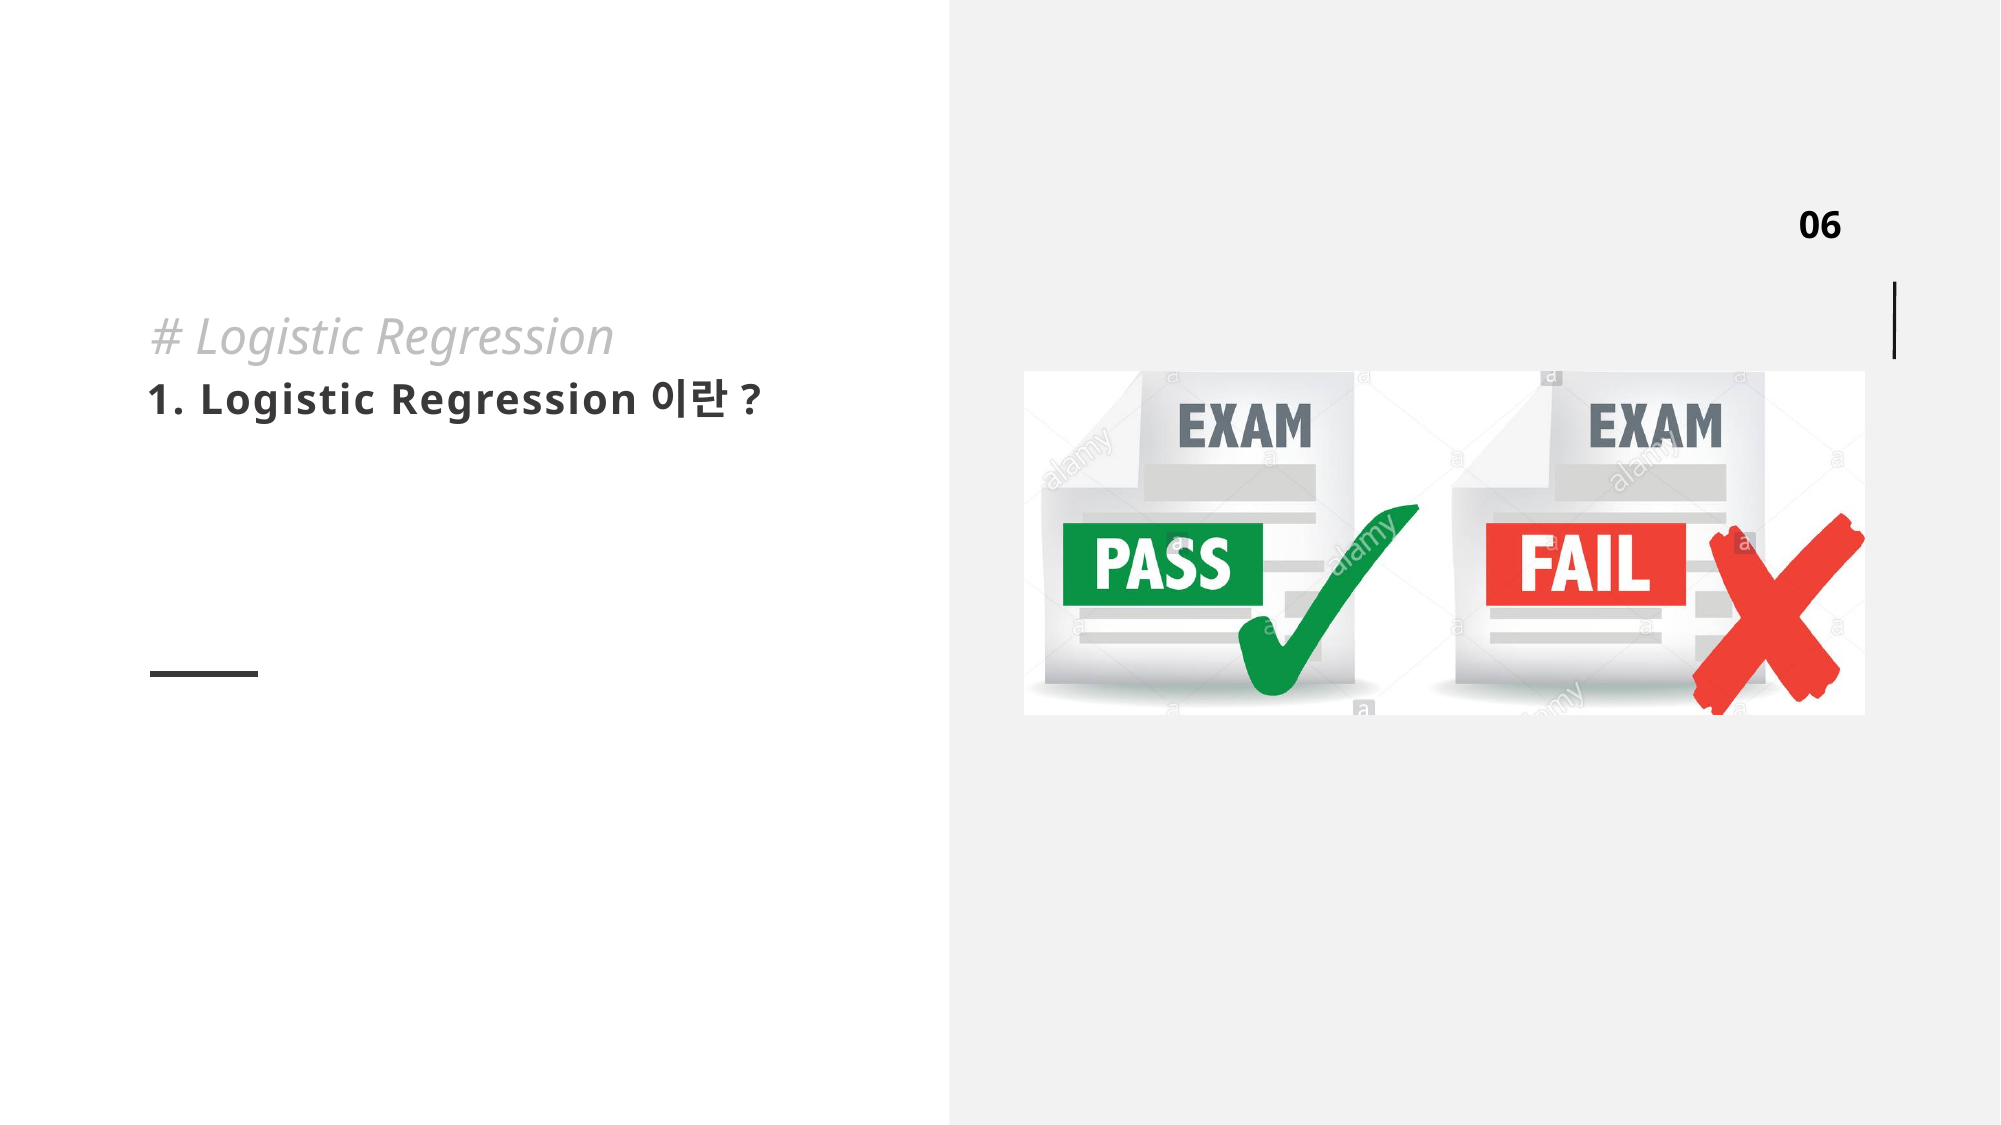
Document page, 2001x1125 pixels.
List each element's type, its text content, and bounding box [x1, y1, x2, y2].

text_box # Logistic Regression [135, 319, 784, 371]
text_box 1. Logistic Regression이란? [131, 371, 863, 540]
picture [1024, 370, 1865, 715]
